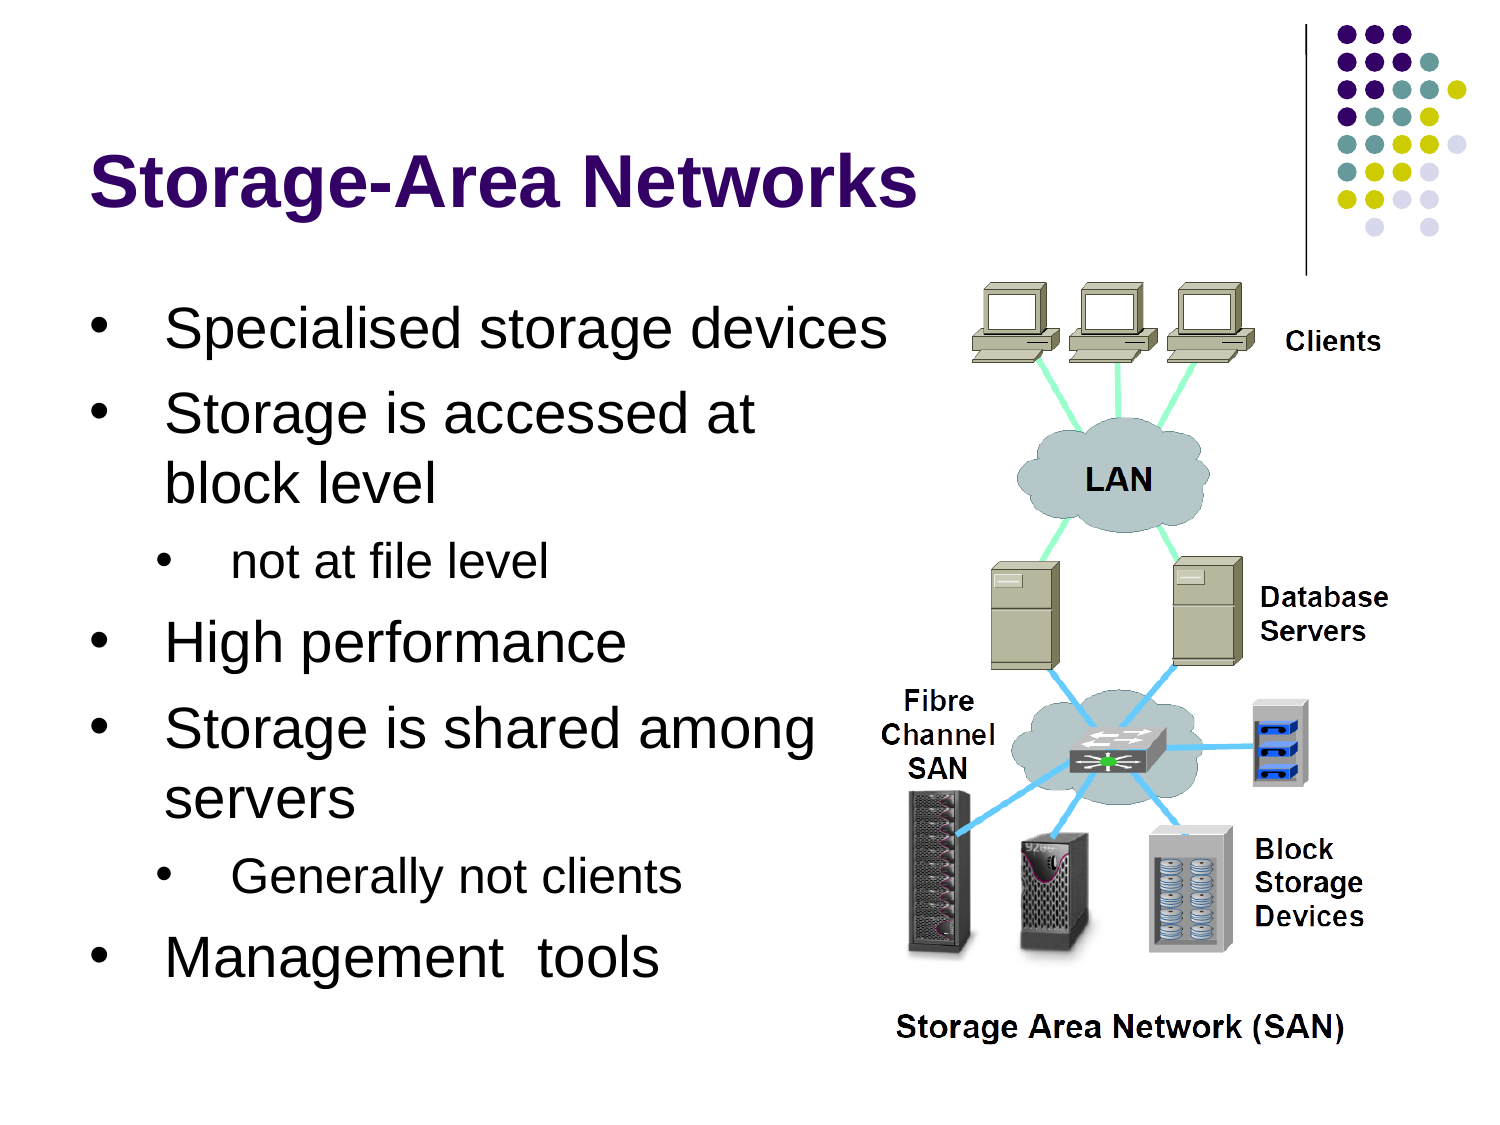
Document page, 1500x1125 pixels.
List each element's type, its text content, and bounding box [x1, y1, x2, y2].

picture [882, 282, 1388, 1045]
list Specialised storage devices Storage is accessed at block level not at file level High performance Storage is shared among servers Generally not clients Management tools [75, 282, 882, 1004]
title Storage-Area Networks [75, 20, 1311, 231]
